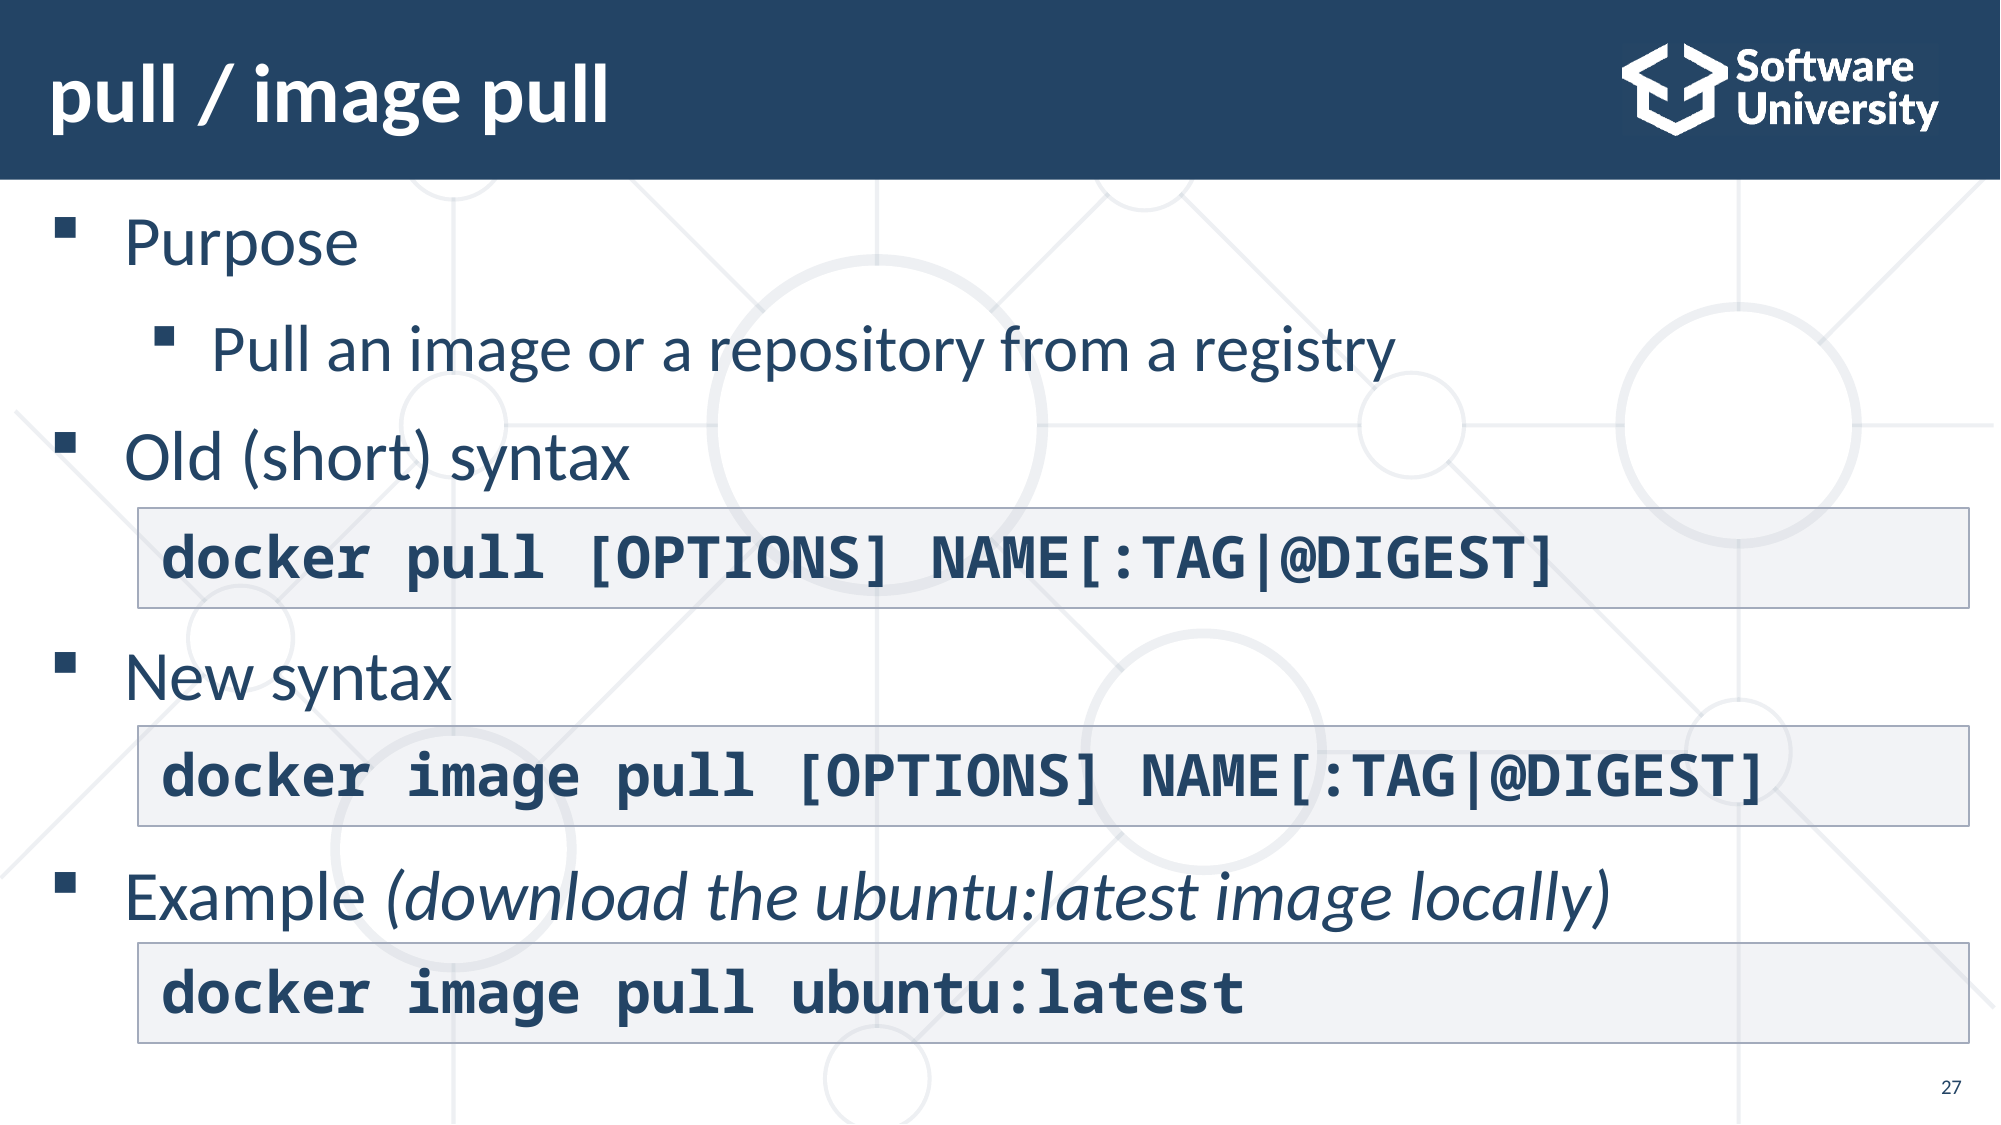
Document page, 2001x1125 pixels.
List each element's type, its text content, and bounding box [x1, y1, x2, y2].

picture [1622, 43, 1939, 136]
text_box docker image pull [OPTIONS] NAME[:TAG|@DIGEST] [138, 726, 1969, 827]
list Purpose Pull an image or a repository from a registry Old (short) syntax New syntax Example (download the ubuntu:latest image locally) [31, 188, 1968, 1103]
text_box docker pull [OPTIONS] NAME[:TAG|@DIGEST] [138, 507, 1969, 608]
text_box docker image pull ubuntu:latest [138, 942, 1969, 1043]
title pull / image pull [31, 16, 1591, 162]
